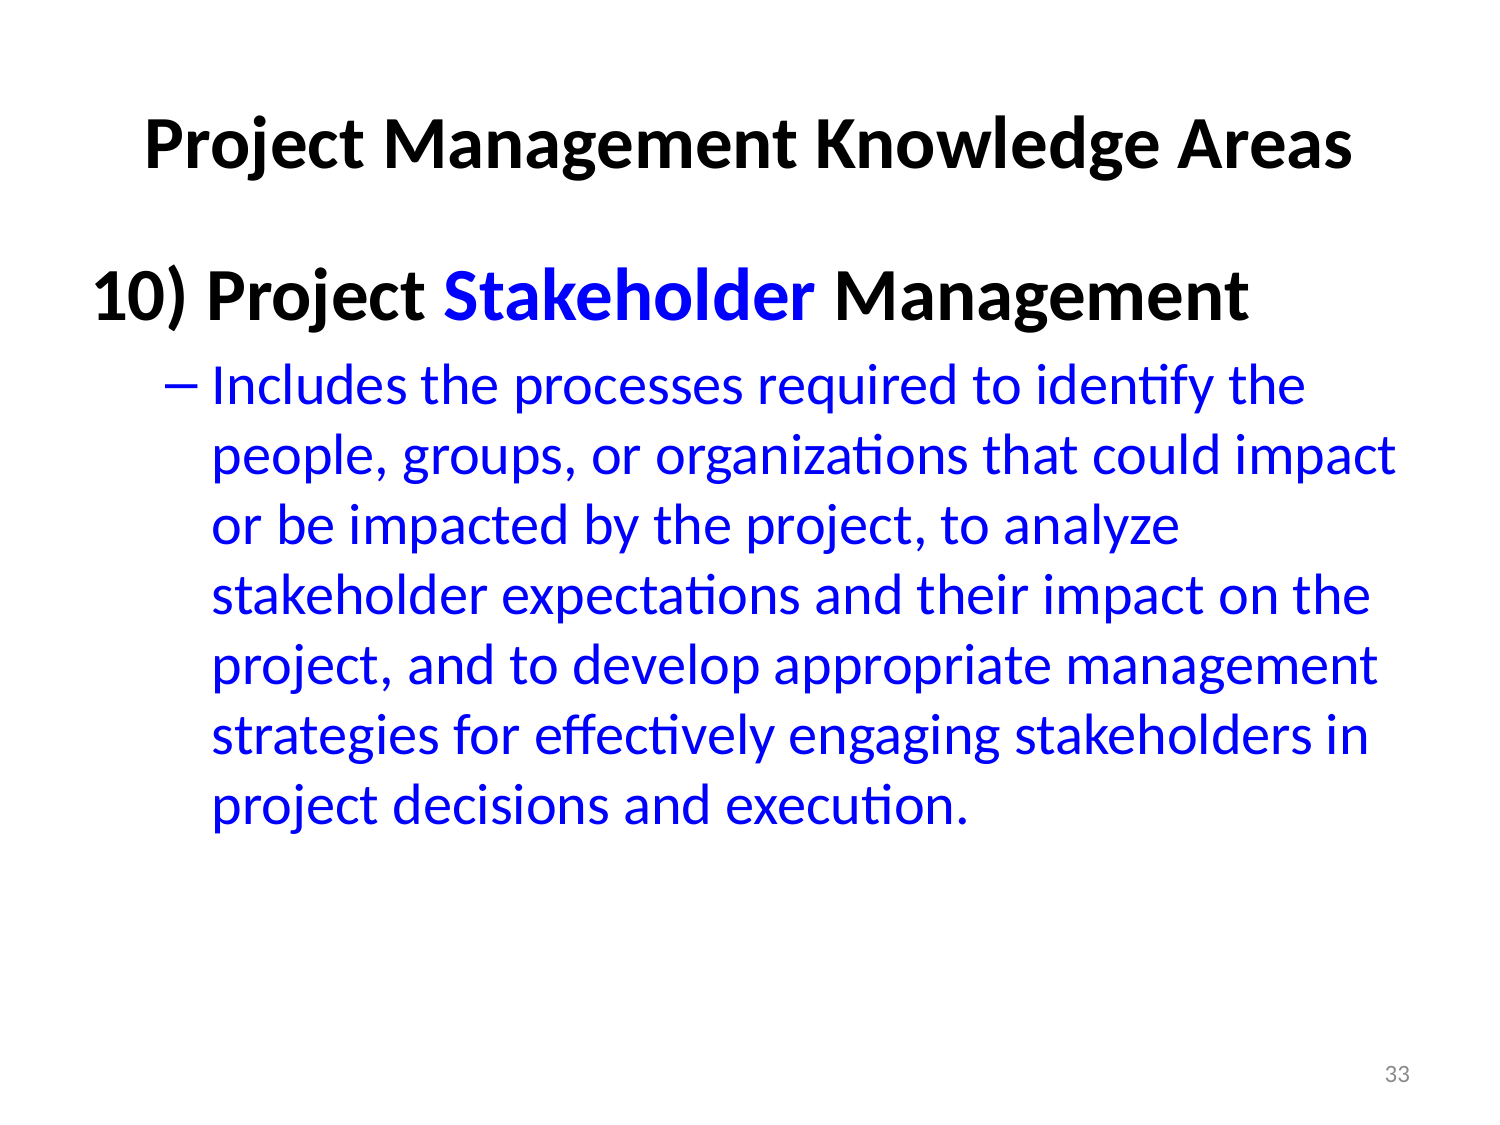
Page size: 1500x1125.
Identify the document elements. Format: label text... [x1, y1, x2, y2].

title Project Management Knowledge Areas [75, 45, 1425, 233]
slide_number 33 [1074, 1042, 1425, 1103]
list 10) Project Stakeholder Management Includes the processes required to identify the people, groups, or organizations that could impact or be impacted by the project, to analyze stakeholder expectations and their impact on the project, and to develop appropriate management strategies for effectively engaging stakeholders in project decisions and execution. [75, 237, 1425, 1075]
